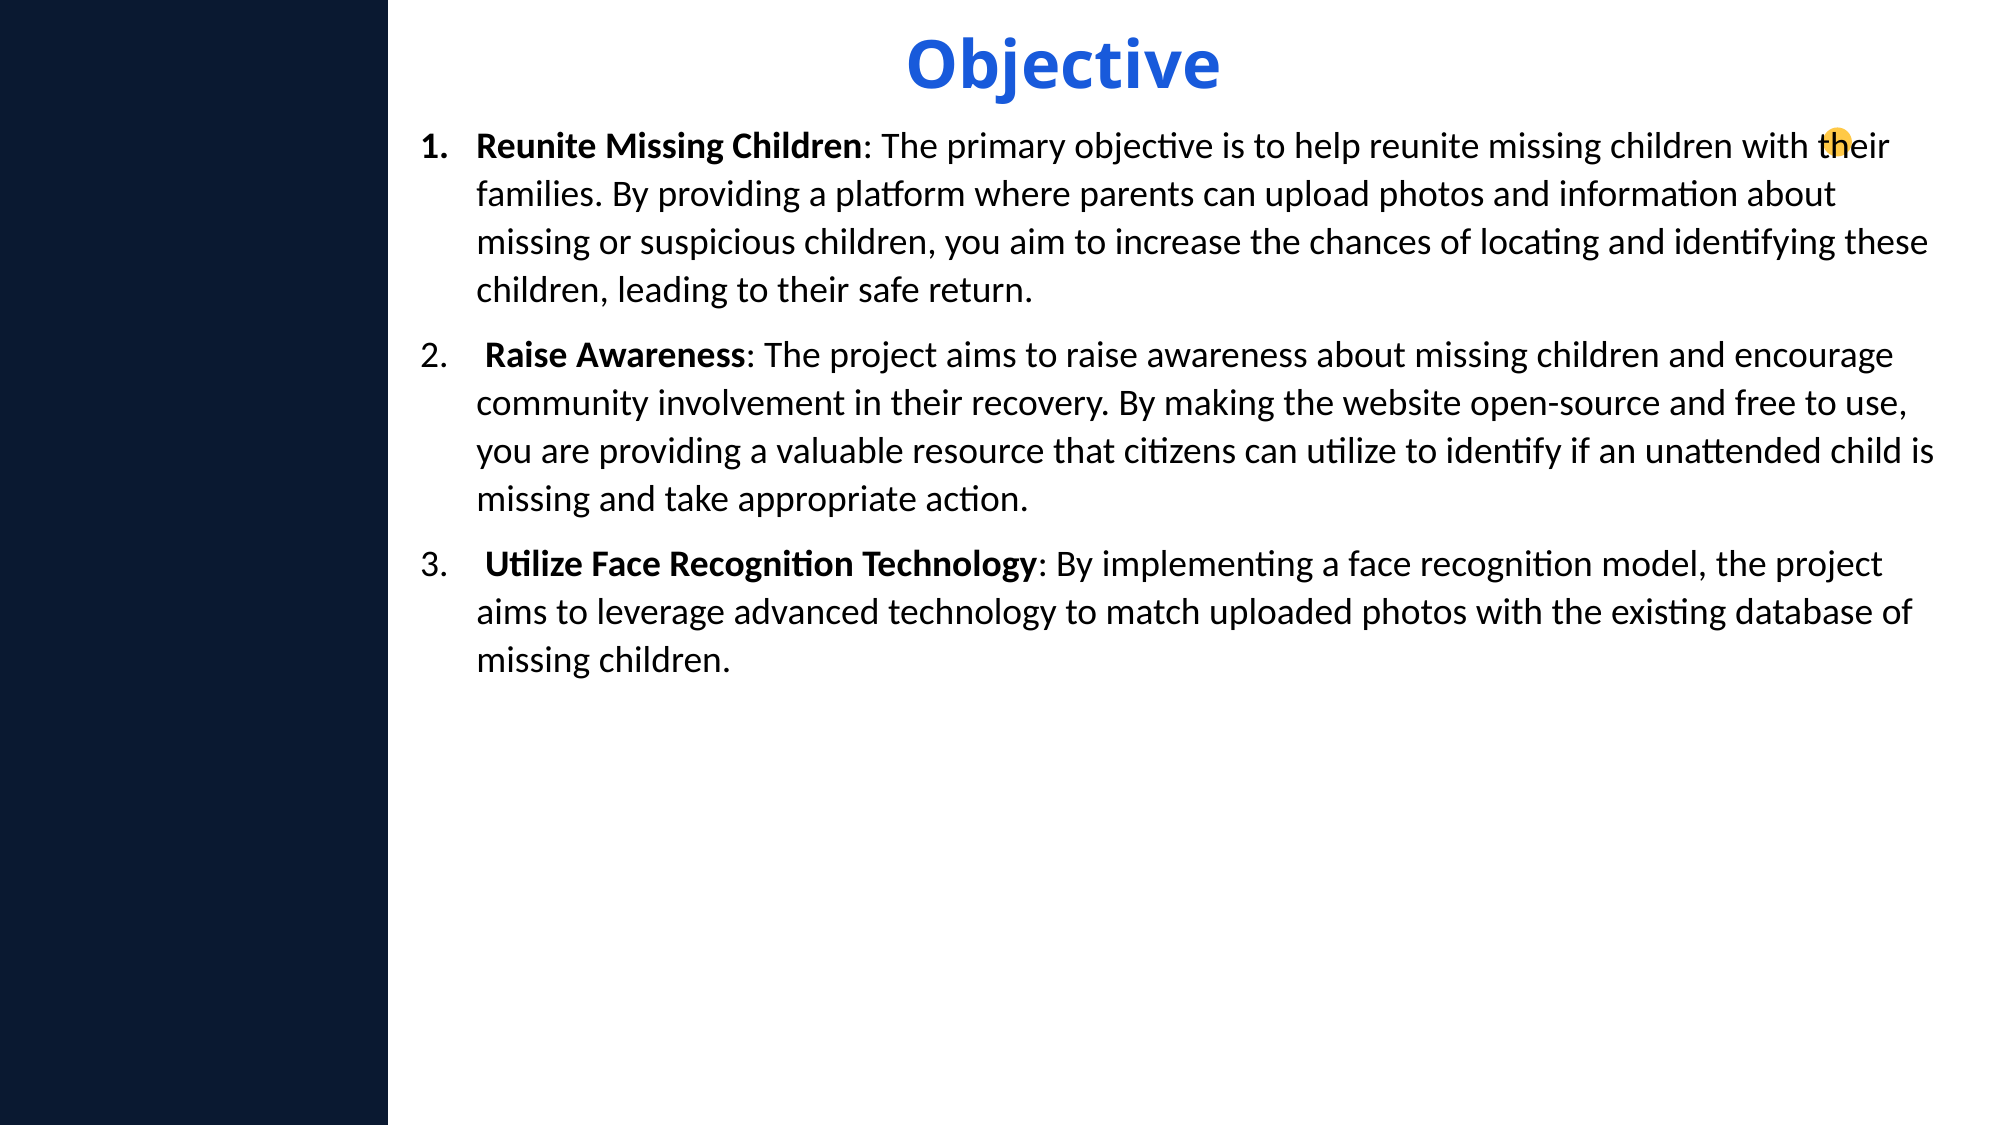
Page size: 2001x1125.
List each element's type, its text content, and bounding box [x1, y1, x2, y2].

text_box [0, 0, 389, 1125]
text_box Reunite Missing Children: The primary objective is to help reunite missing children with their families. By providing a platform where parents can upload photos and information about missing or suspicious children, you aim to increase the chances of locating and identifying these children, leading to their safe return. Raise Awareness: The project aims to raise awareness about missing children and encourage community involvement in their recovery. By making the website open-source and free to use, you are providing a valuable resource that citizens can utilize to identify if an unattended child is missing and take appropriate action. Utilize Face Recognition Technology: By implementing a face recognition model, the project aims to leverage advanced technology to match uploaded photos with the existing database of missing children. [405, 110, 1968, 765]
text_box Objective [839, 14, 1237, 109]
